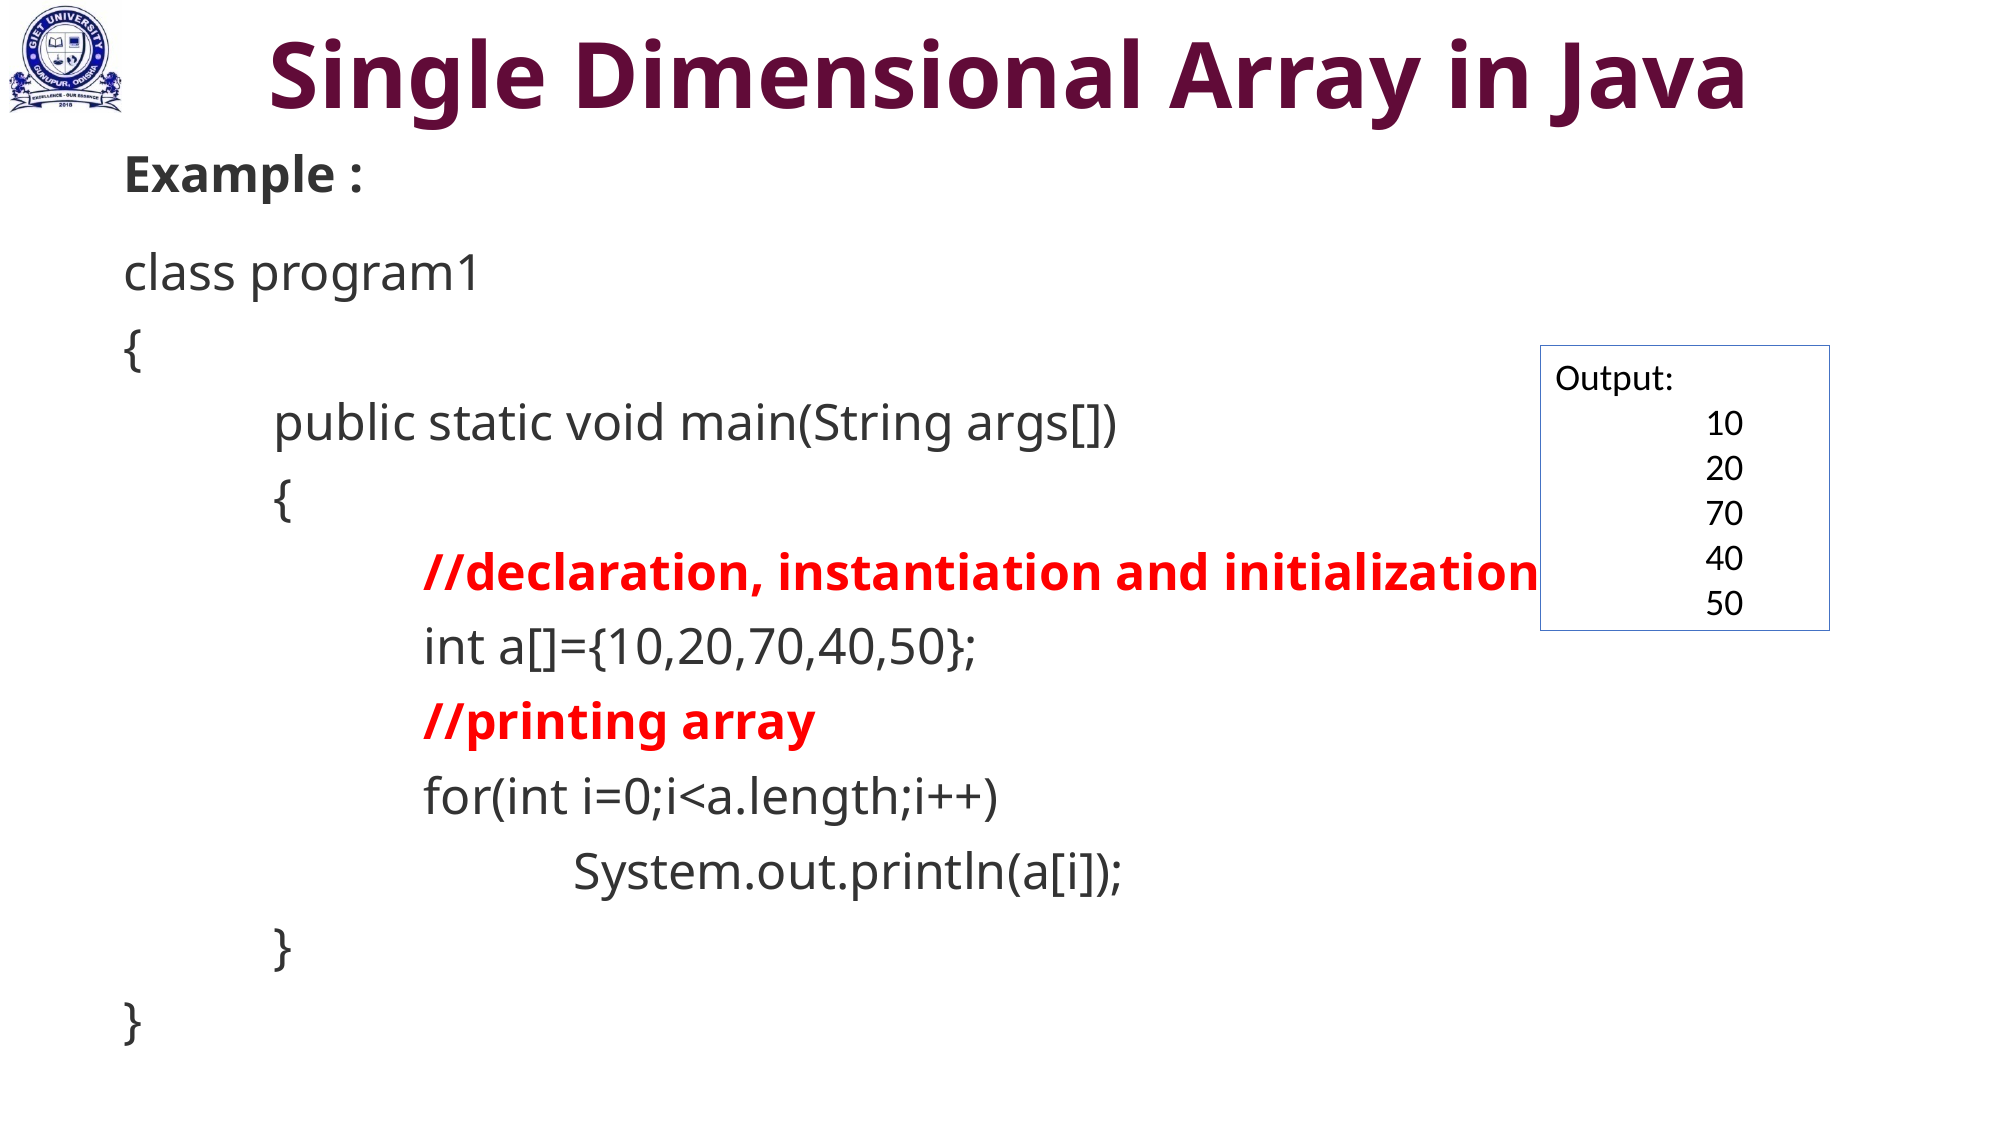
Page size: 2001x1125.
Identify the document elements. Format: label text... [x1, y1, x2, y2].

text_box Output: 10 20 70 40 50 [1540, 345, 1830, 631]
picture [9, 0, 122, 113]
title Single Dimensional Array in Java [147, 14, 1873, 142]
list Example : class program1 { public static void main(String args[]) { //declaration, instantiation and initialization int a[]={10,20,70,40,50}; //printing array for(int i=0;i<a.length;i++) System.out.println(a[i]); } } [108, 142, 1912, 1073]
